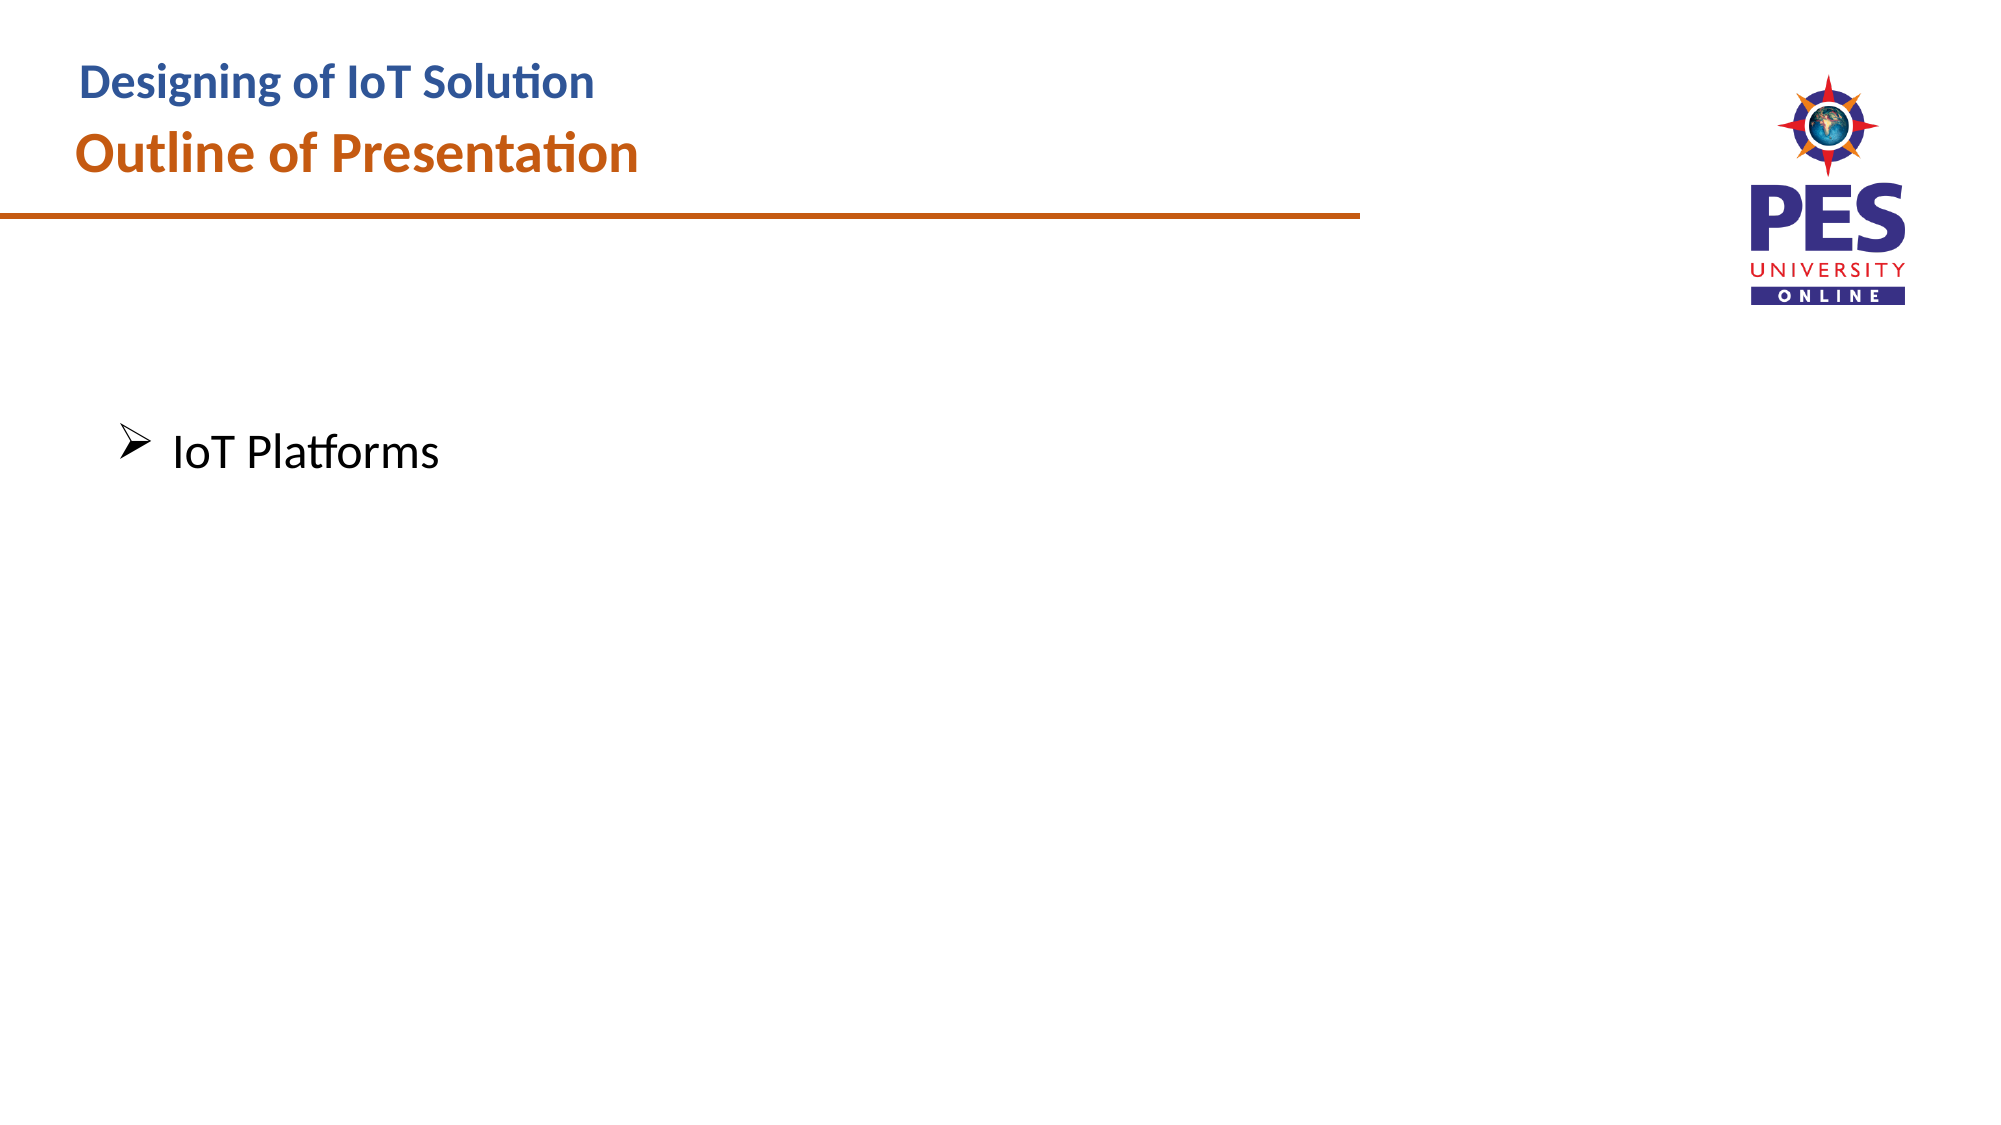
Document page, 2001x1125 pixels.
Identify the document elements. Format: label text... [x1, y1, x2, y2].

text_box Outline of Presentation [60, 106, 1374, 262]
text_box IoT Platforms [101, 410, 1395, 486]
text_box Designing of IoT Solution [64, 41, 1295, 117]
picture [1751, 74, 1905, 305]
